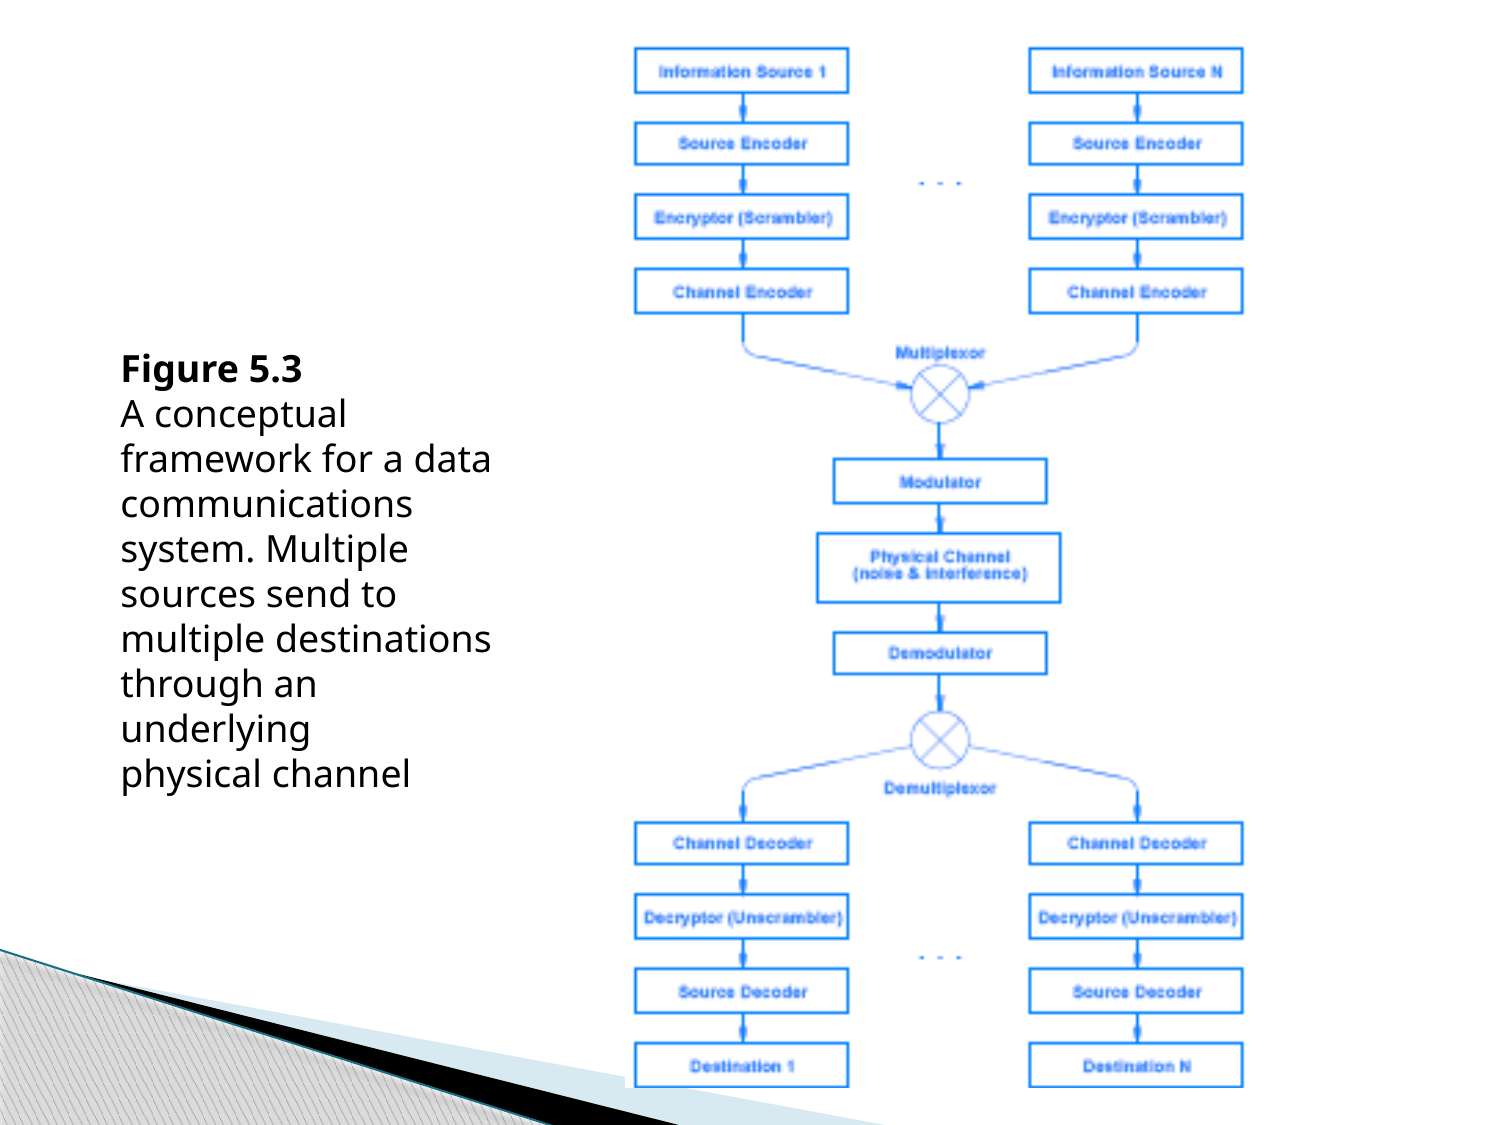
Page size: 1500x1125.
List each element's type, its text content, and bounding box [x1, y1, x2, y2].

picture [624, 37, 1262, 1088]
text_box Figure 5.3 A conceptual framework for a data communications system. Multiple sources send to multiple destinations through an underlying physical channel [105, 337, 525, 866]
